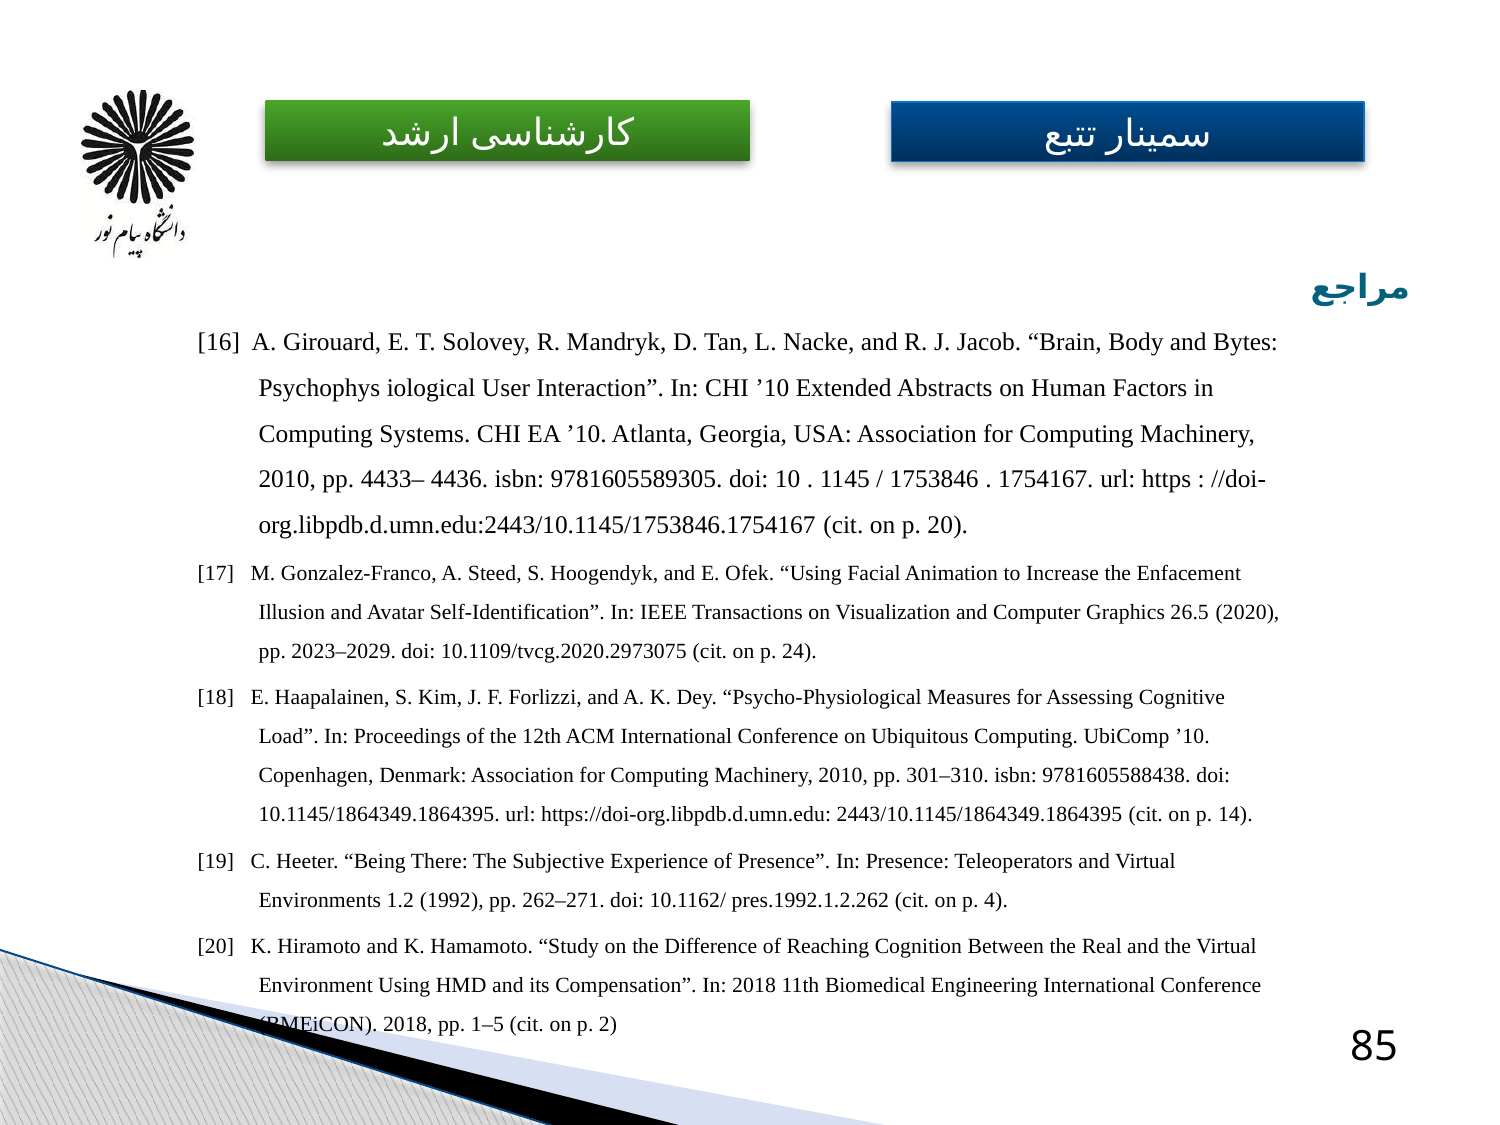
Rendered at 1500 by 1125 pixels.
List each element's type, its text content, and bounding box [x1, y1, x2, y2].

title مراجع [984, 233, 1425, 339]
list [16] A. Girouard, E. T. Solovey, R. Mandryk, D. Tan, L. Nacke, and R. J. Jacob. “Brain, Body and Bytes: Psychophys iological User Interaction”. In: CHI ’10 Extended Abstracts on Human Factors in Computing Systems. CHI EA ’10. Atlanta, Georgia, USA: Association for Computing Machinery, 2010, pp. 4433– 4436. isbn: 9781605589305. doi: 10 . 1145 / 1753846 . 1754167. url: https : //doi- org.libpdb.d.umn.edu:2443/10.1145/1753846.1754167 (cit. on p. 20). [17] M. Gonzalez-Franco, A. Steed, S. Hoogendyk, and E. Ofek. “Using Facial Animation to Increase the Enfacement Illusion and Avatar Self-Identification”. In: IEEE Transactions on Visualization and Computer Graphics 26.5 (2020), pp. 2023–2029. doi: 10.1109/tvcg.2020.2973075 (cit. on p. 24). [18] E. Haapalainen, S. Kim, J. F. Forlizzi, and A. K. Dey. “Psycho-Physiological Measures for Assessing Cognitive Load”. In: Proceedings of the 12th ACM International Conference on Ubiquitous Computing. UbiComp ’10. Copenhagen, Denmark: Association for Computing Machinery, 2010, pp. 301–310. isbn: 9781605588438. doi: 10.1145/1864349.1864395. url: https://doi-org.libpdb.d.umn.edu: 2443/10.1145/1864349.1864395 (cit. on p. 14). [19] C. Heeter. “Being There: The Subjective Experience of Presence”. In: Presence: Teleoperators and Virtual Environments 1.2 (1992), pp. 262–271. doi: 10.1162/ pres.1992.1.2.262 (cit. on p. 4). [20] K. Hiramoto and K. Hamamoto. “Study on the Difference of Reaching Cognition Between the Real and the Virtual Environment Using HMD and its Compensation”. In: 2018 11th Biomedical Engineering International Conference (BMEiCON). 2018, pp. 1–5 (cit. on p. 2) [183, 302, 1306, 1047]
picture [53, 90, 222, 258]
slide_number 85 [1316, 1023, 1432, 1084]
